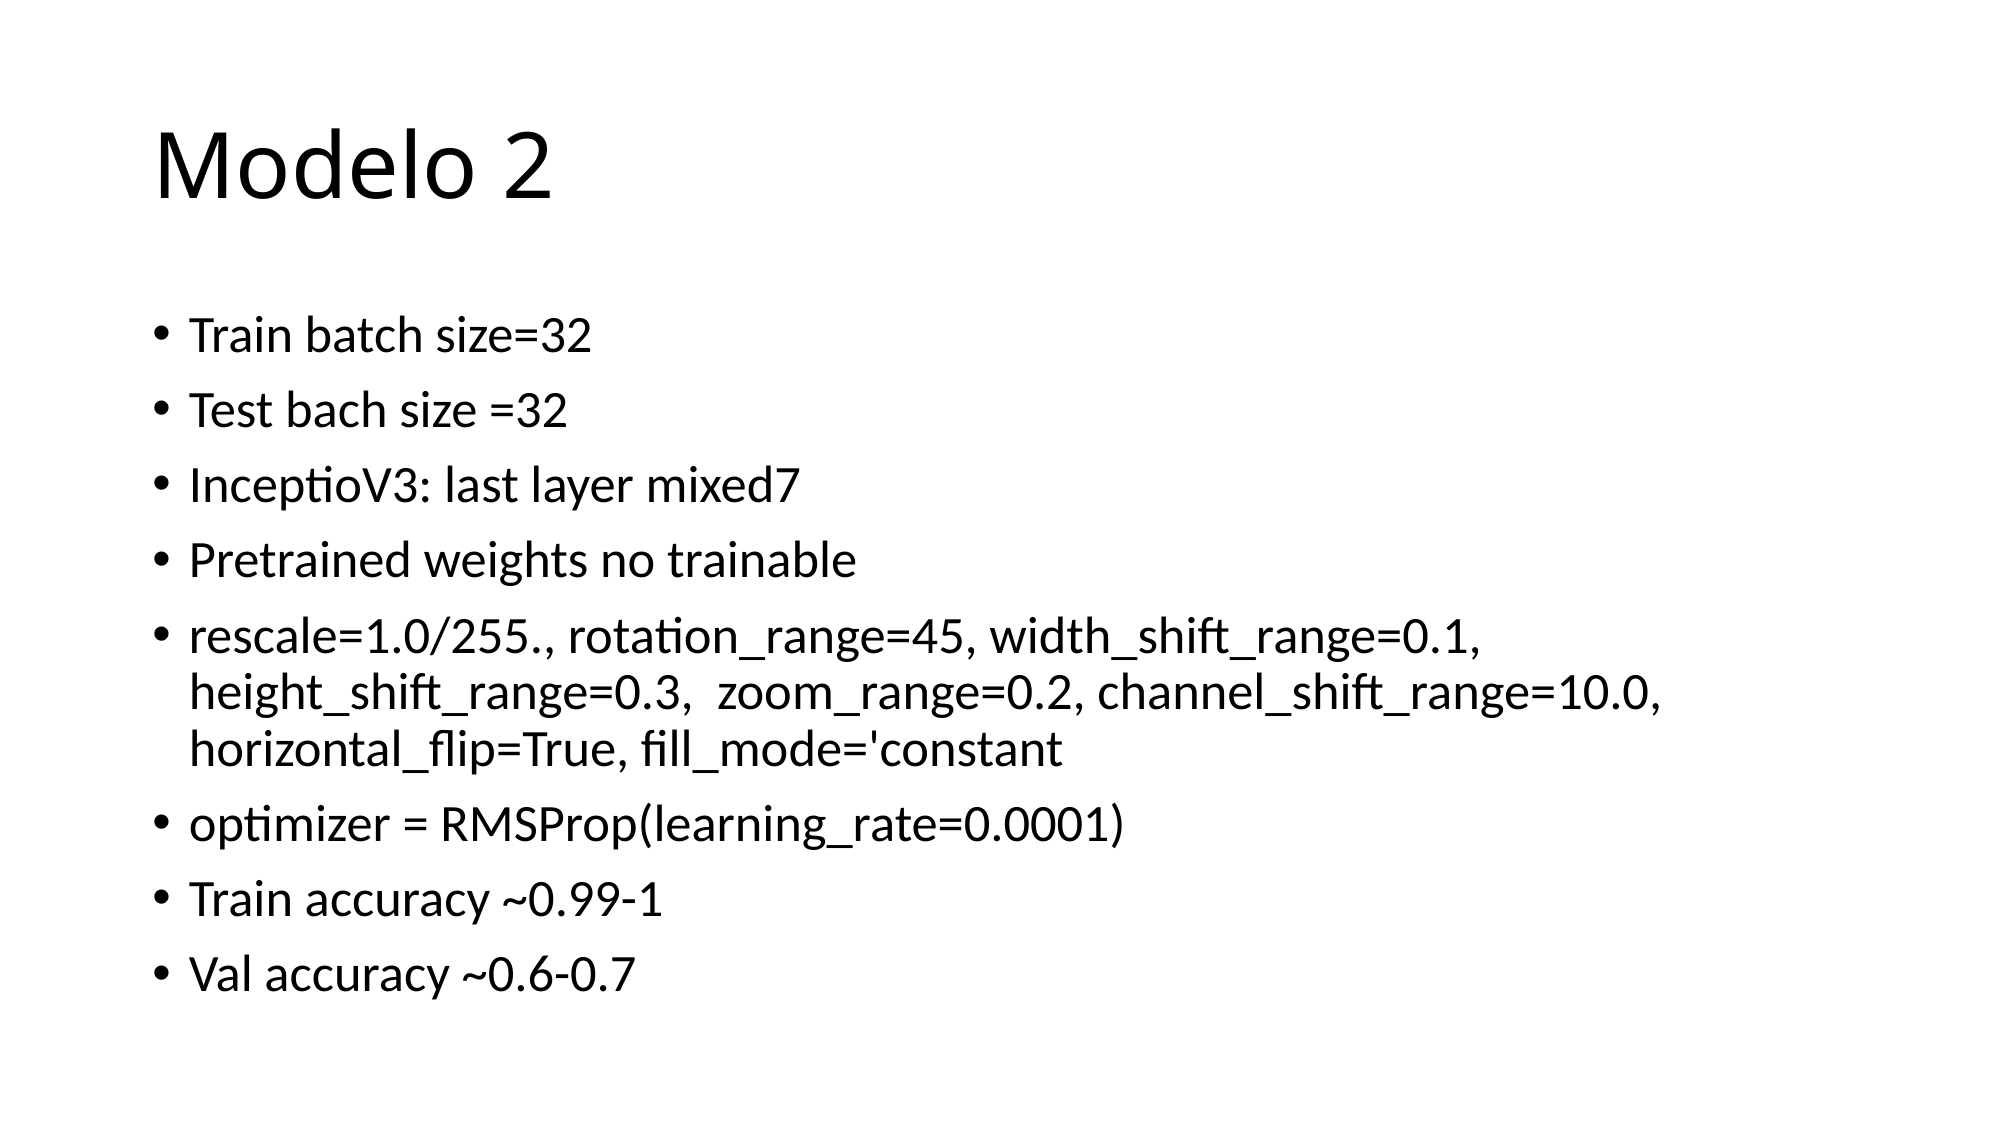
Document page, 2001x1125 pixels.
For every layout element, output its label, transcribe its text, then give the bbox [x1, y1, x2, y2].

list Train batch size=32 Test bach size =32 InceptioV3: last layer mixed7 Pretrained weights no trainable rescale=1.0/255., rotation_range=45, width_shift_range=0.1, height_shift_range=0.3, zoom_range=0.2, channel_shift_range=10.0, horizontal_flip=True, fill_mode='constant optimizer = RMSProp(learning_rate=0.0001) Train accuracy ~0.99-1 Val accuracy ~0.6-0.7 [137, 299, 1863, 1014]
title Modelo 2 [137, 59, 1863, 278]
